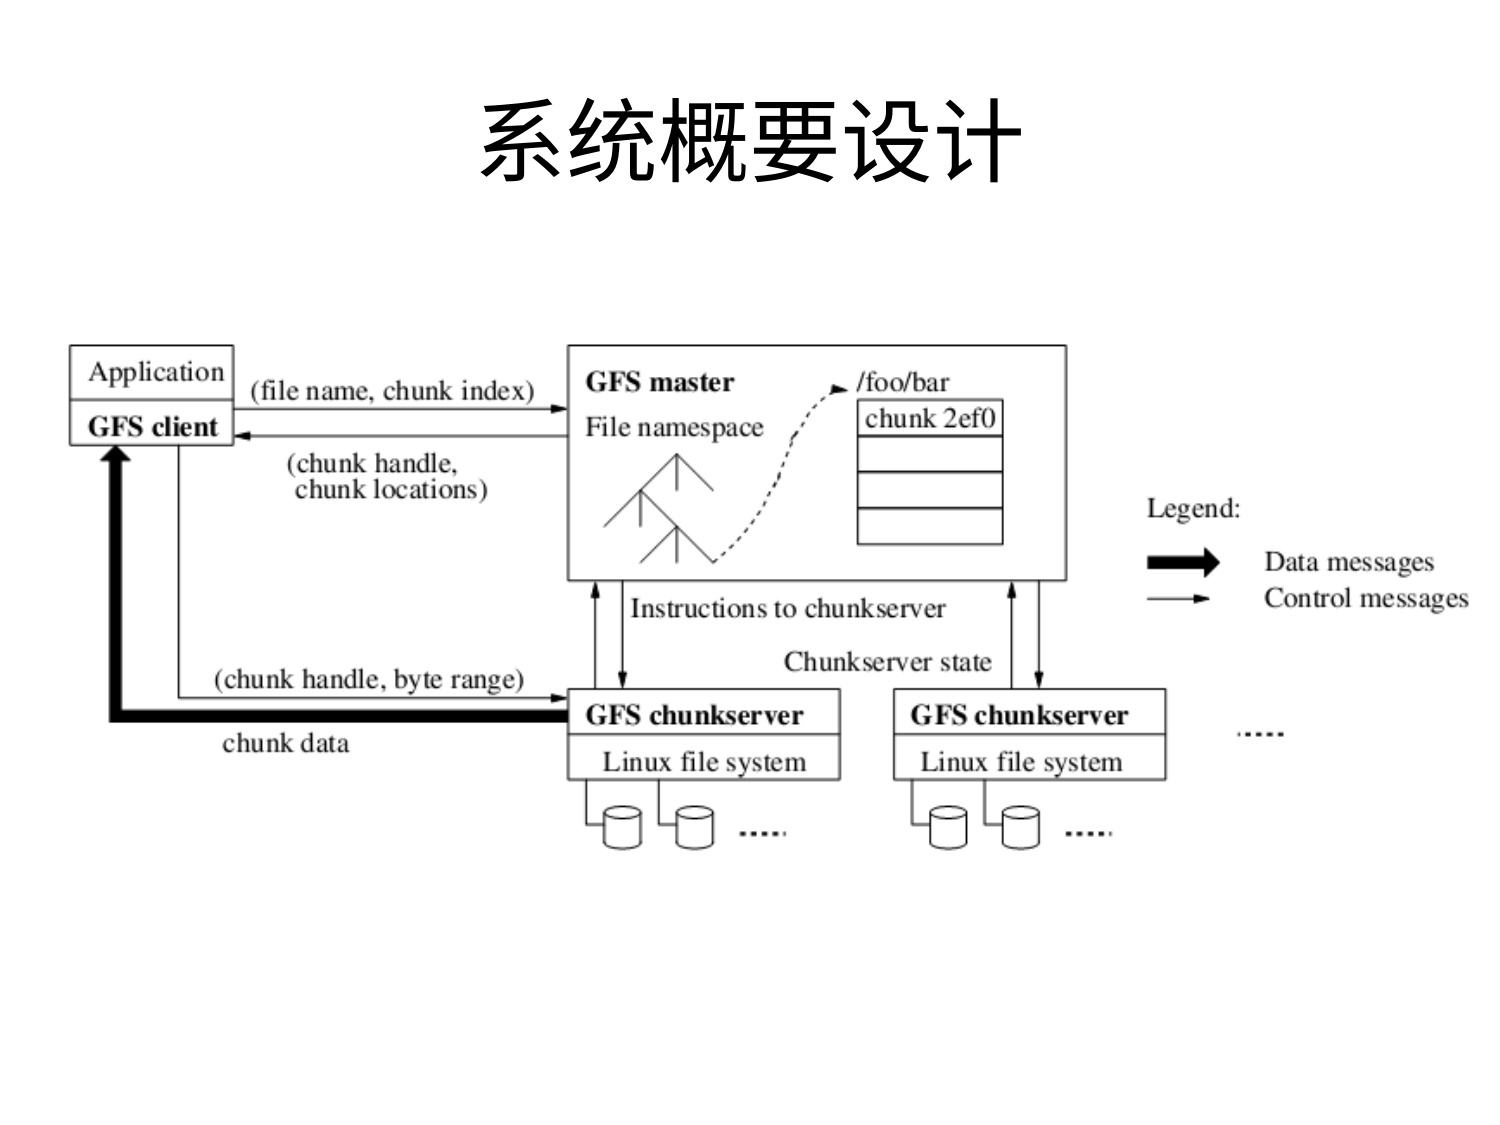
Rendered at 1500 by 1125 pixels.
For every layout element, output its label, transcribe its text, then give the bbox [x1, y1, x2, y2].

picture [64, 337, 1474, 857]
title 系统概要设计 [75, 45, 1425, 233]
